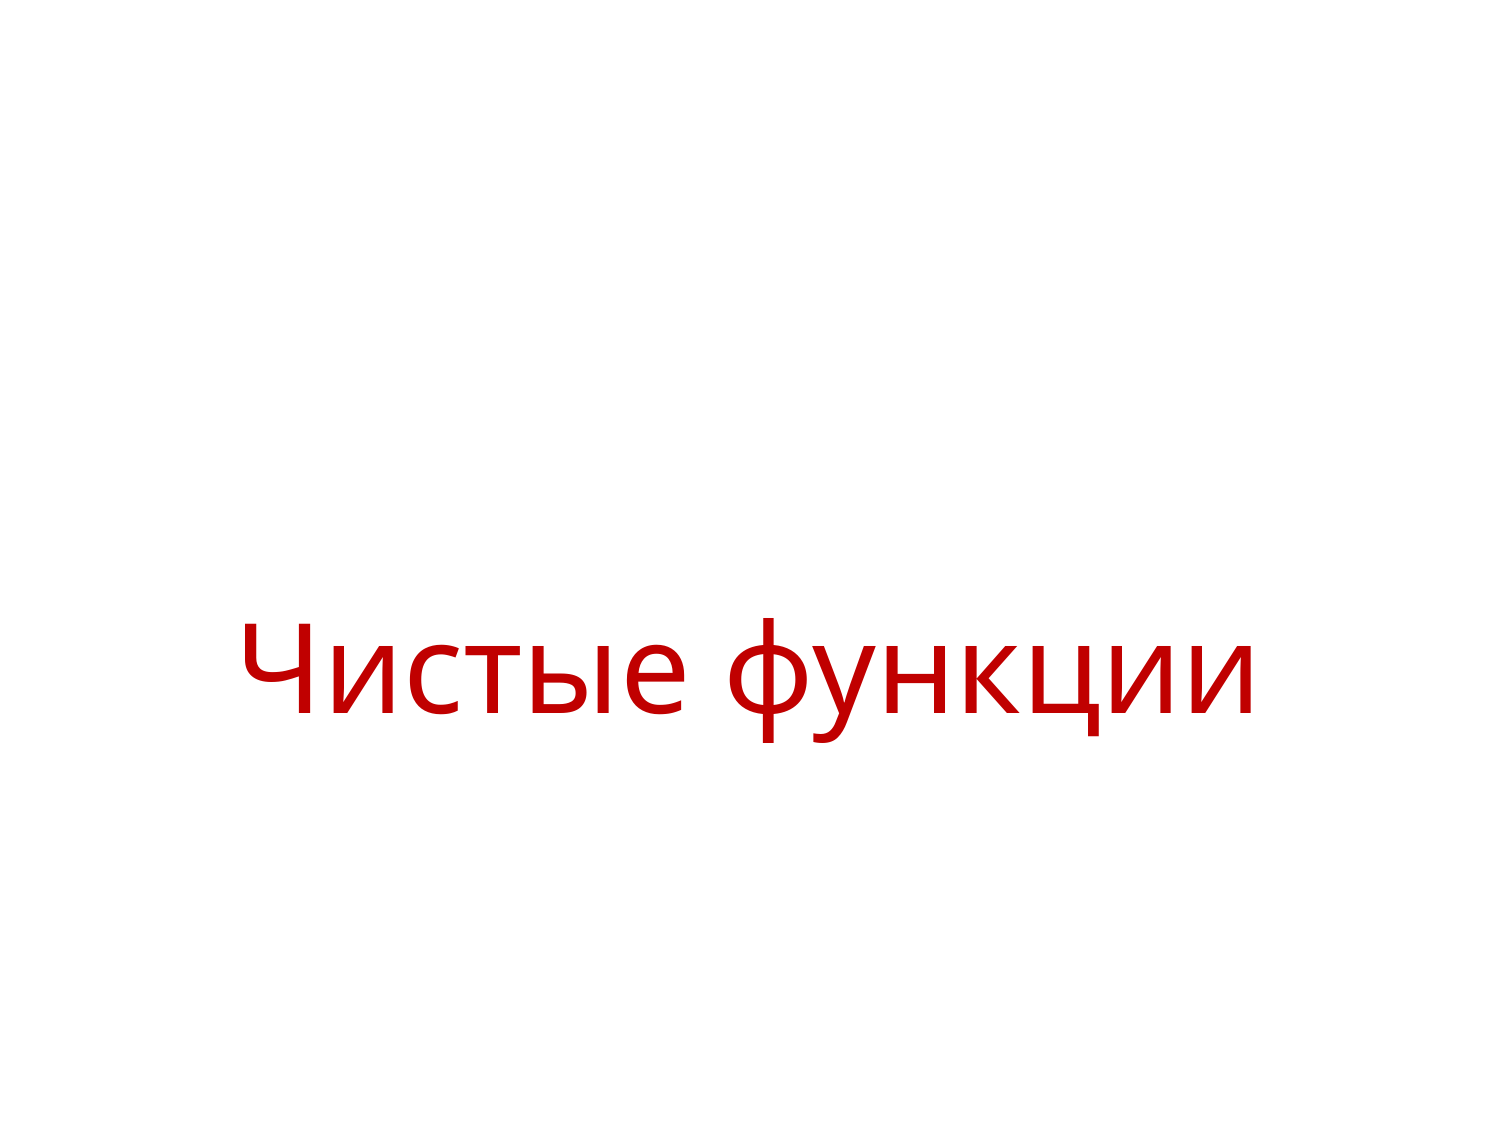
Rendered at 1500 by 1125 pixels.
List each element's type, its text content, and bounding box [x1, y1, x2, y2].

title Чистые функции [102, 280, 1397, 749]
